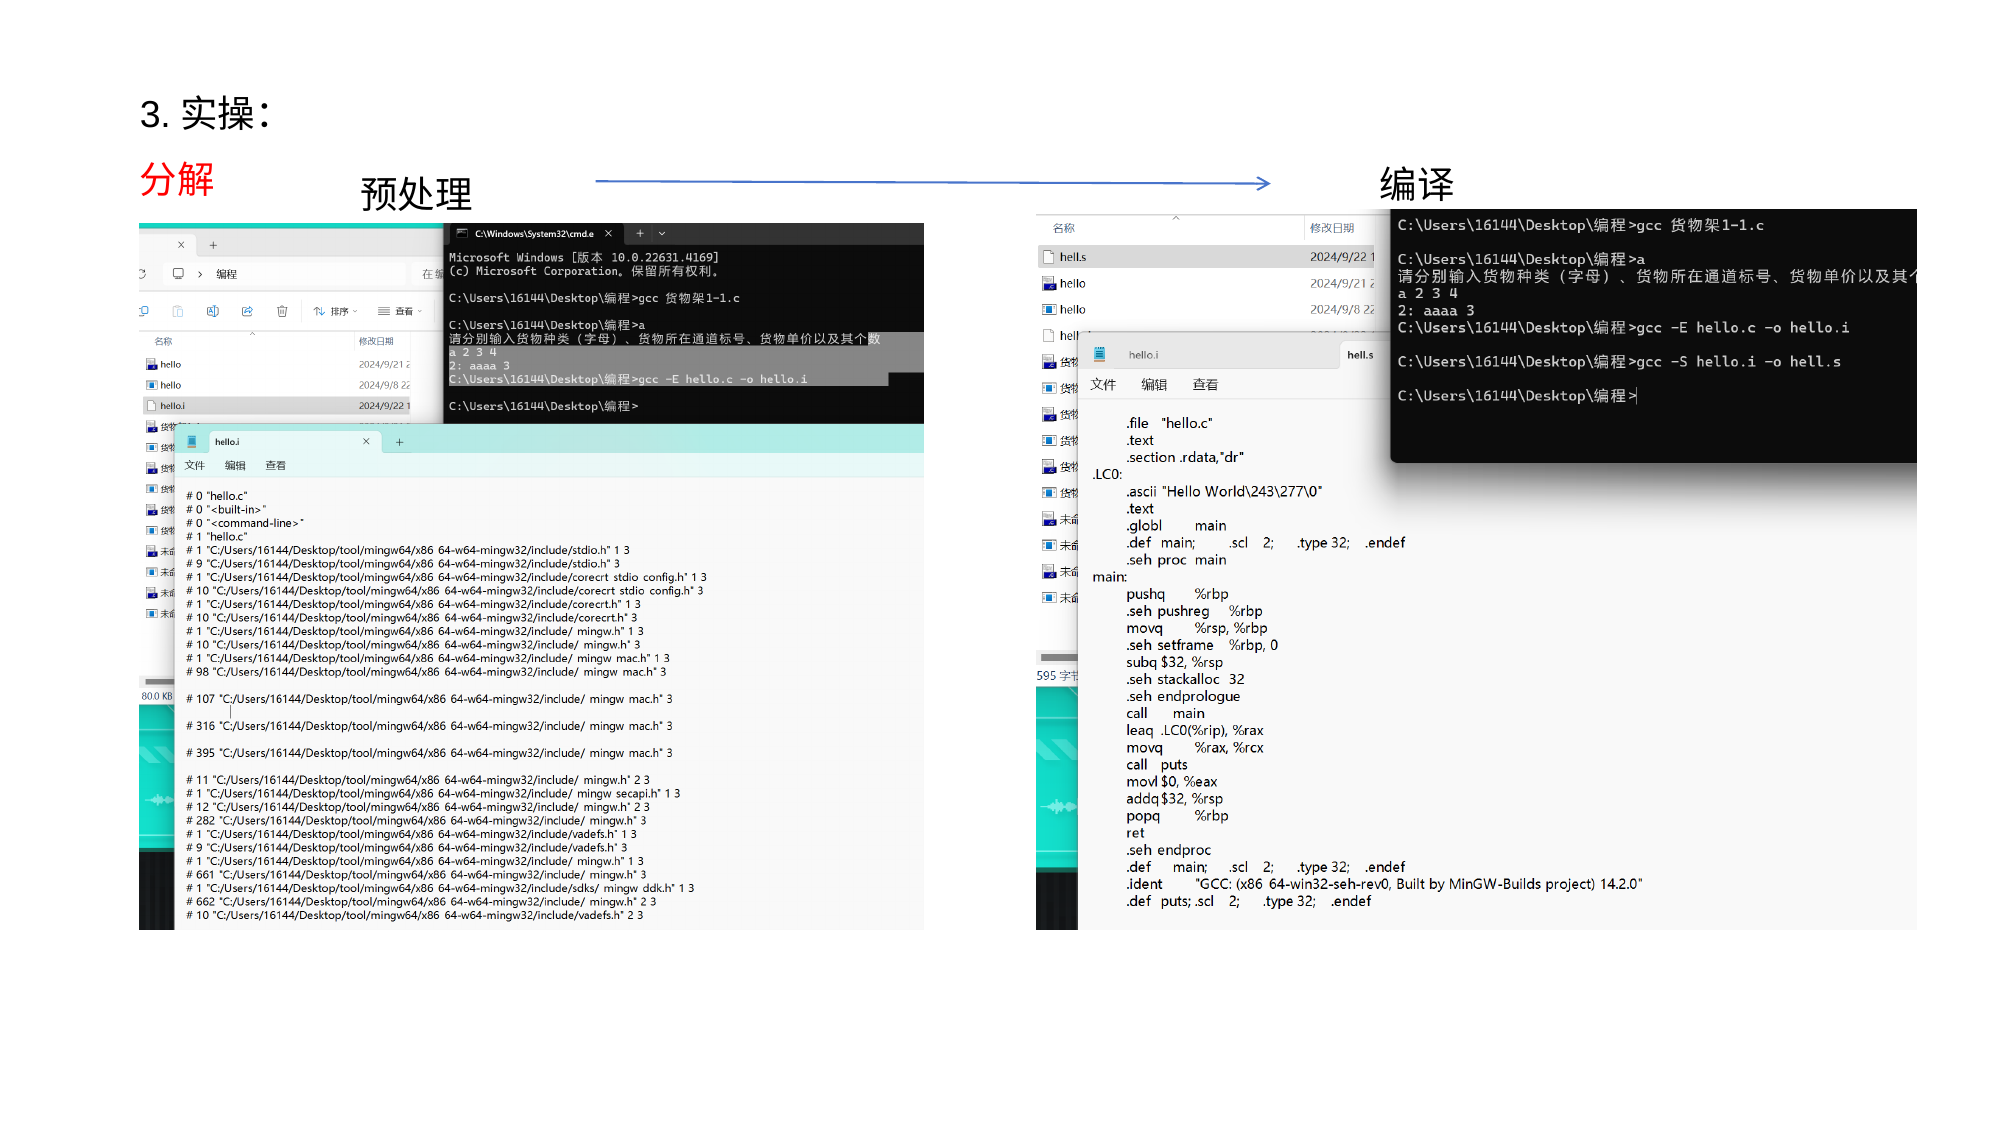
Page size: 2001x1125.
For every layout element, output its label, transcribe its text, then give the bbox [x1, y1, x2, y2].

text_box 3.实操： [124, 82, 620, 143]
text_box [594, 180, 1272, 185]
picture [1035, 208, 1918, 931]
text_box 预处理 [345, 163, 702, 223]
text_box 编译 [1364, 153, 1842, 208]
picture [138, 223, 924, 931]
text_box 分解 [125, 148, 359, 209]
